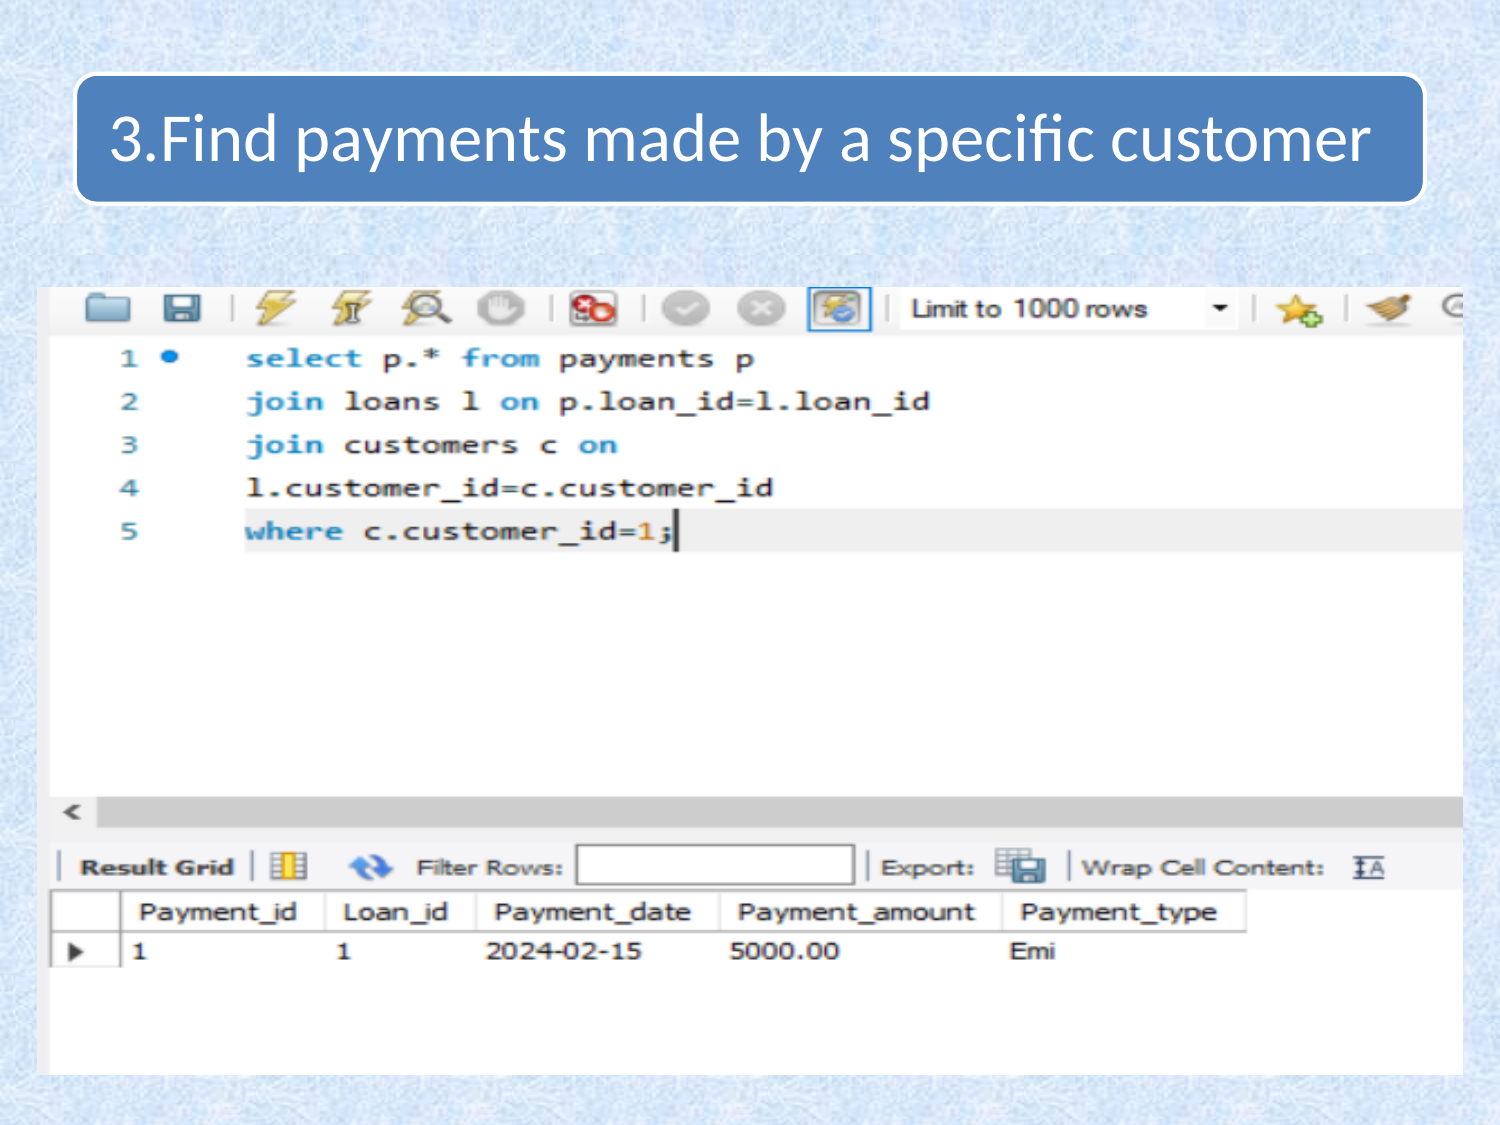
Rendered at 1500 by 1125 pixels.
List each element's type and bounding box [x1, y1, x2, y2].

picture [0, 0, 1500, 1125]
list [37, 287, 1463, 1076]
text_box [74, 44, 1426, 233]
